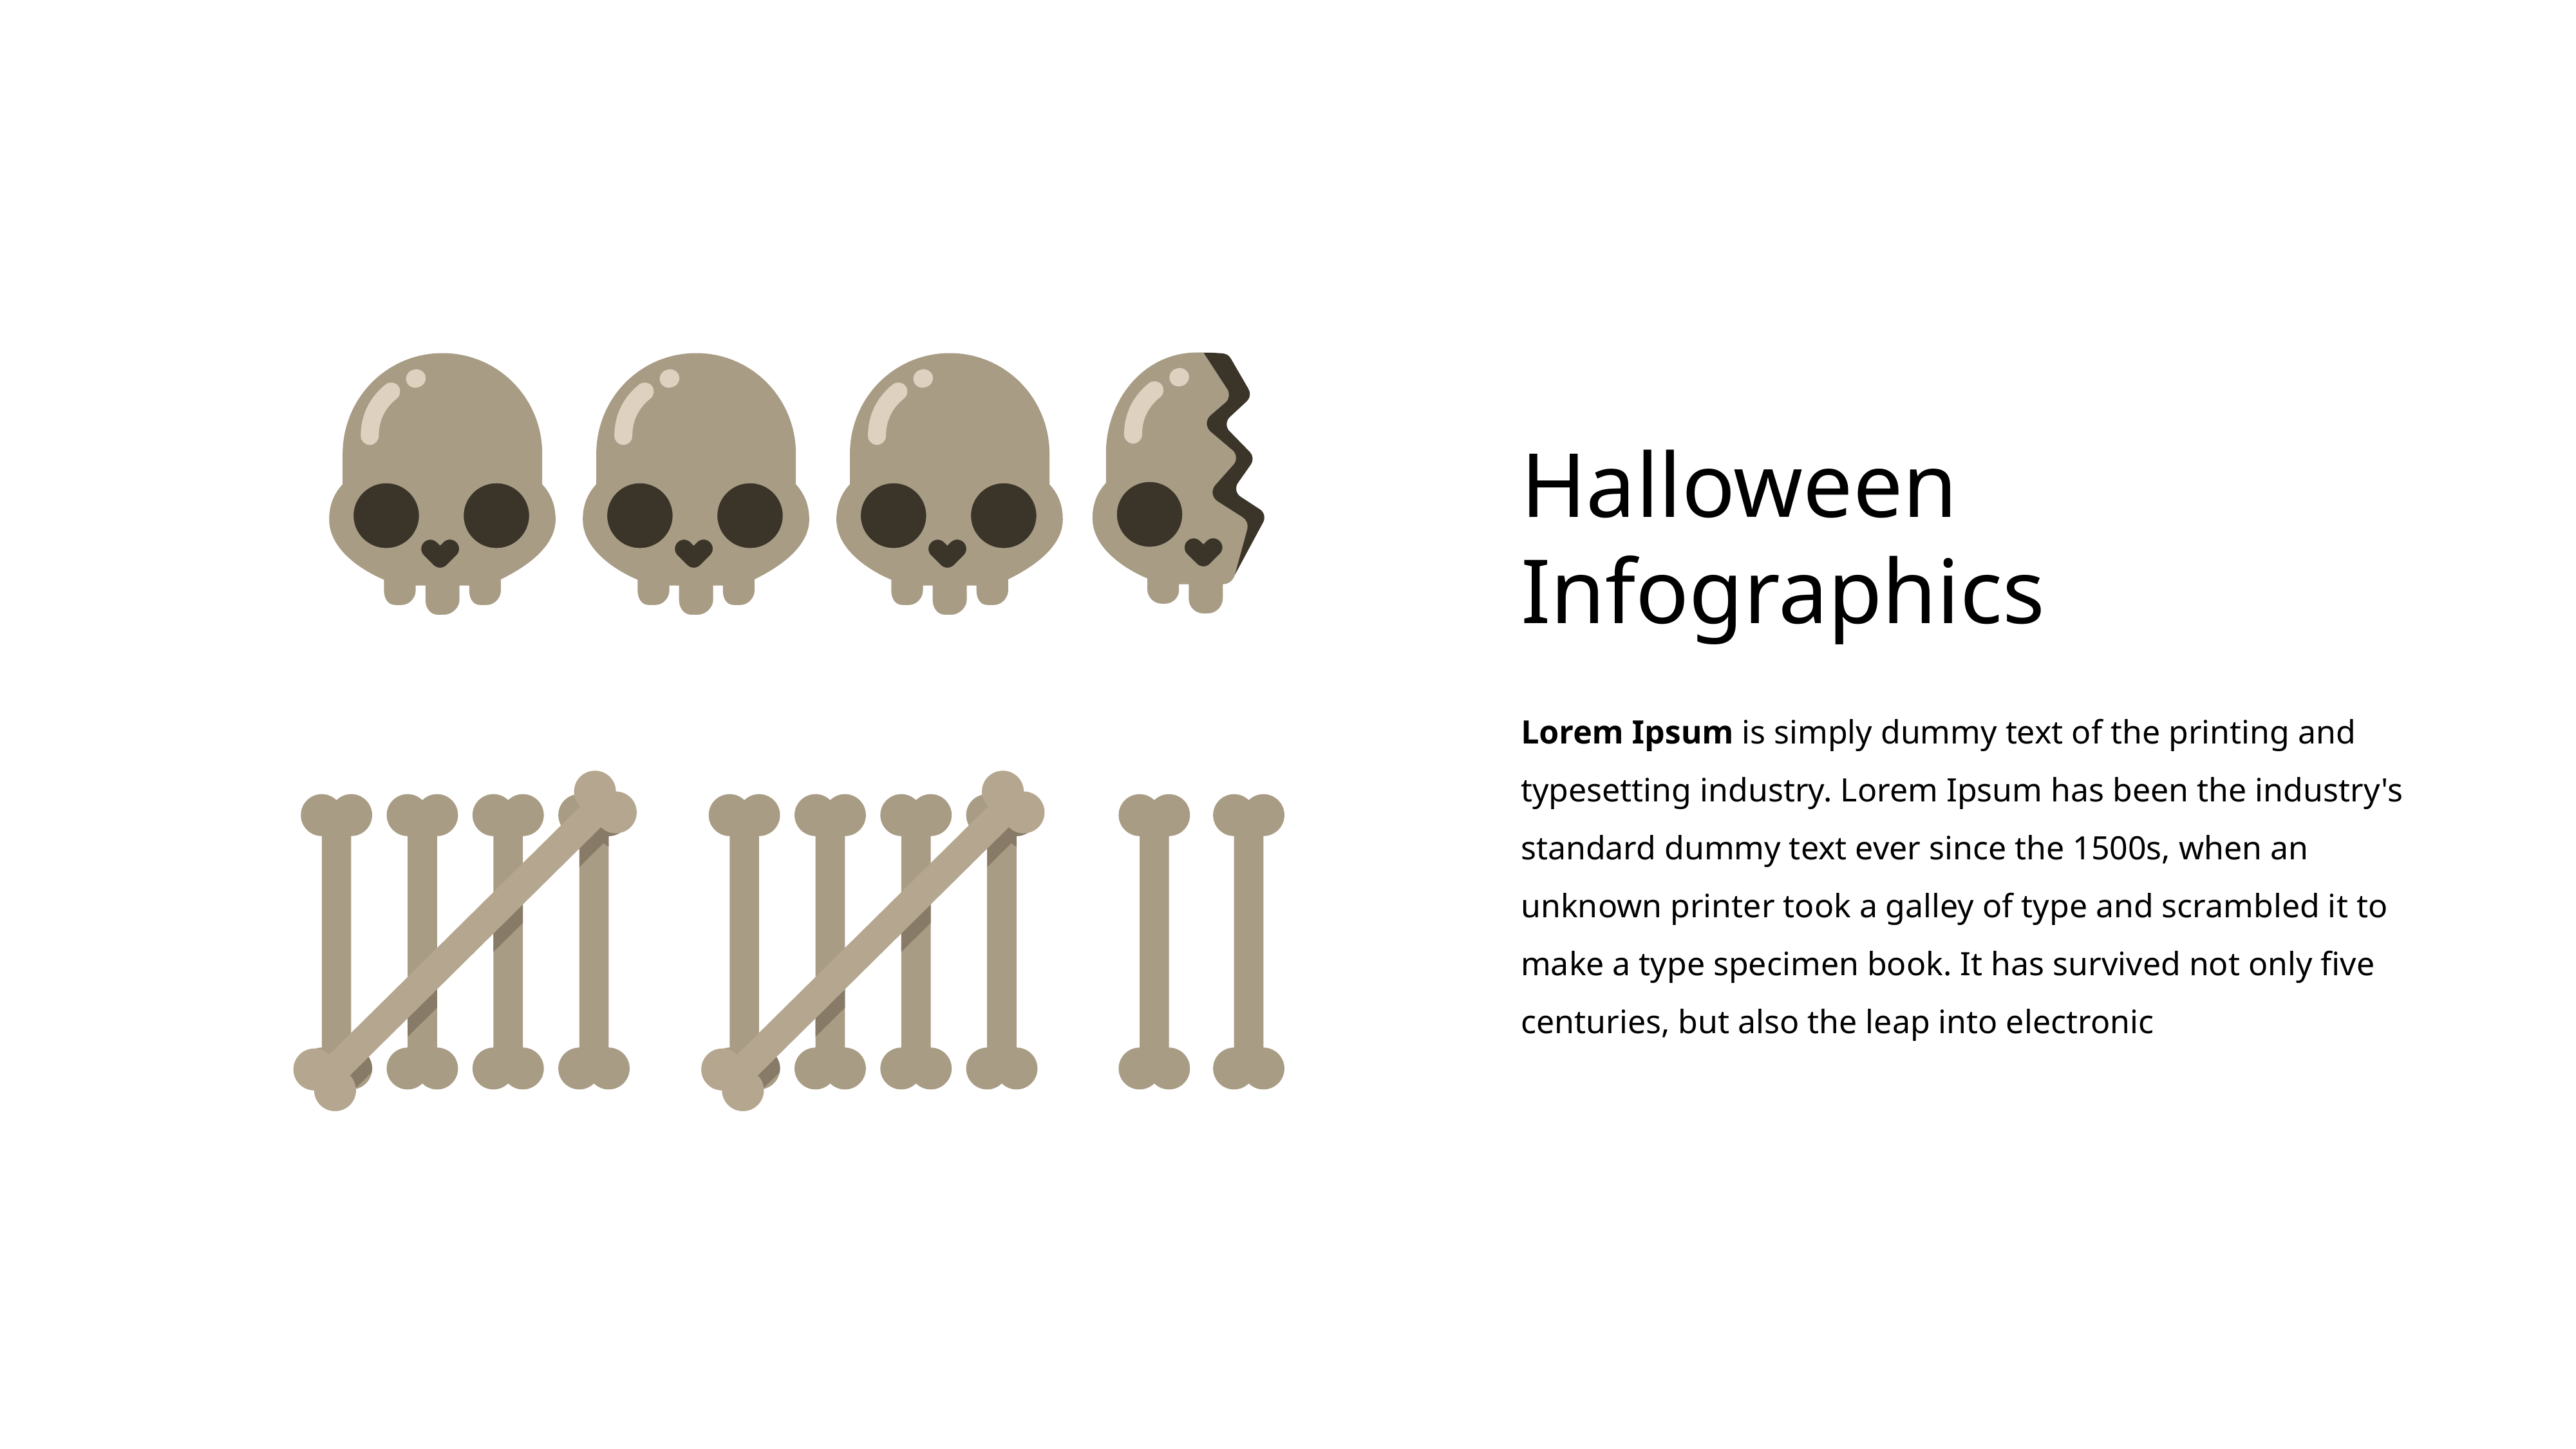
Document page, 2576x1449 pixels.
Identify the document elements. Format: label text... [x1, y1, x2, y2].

text_box Halloween Infographics [1511, 424, 2502, 646]
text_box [328, 351, 1265, 615]
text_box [292, 769, 1285, 1112]
text_box Lorem Ipsum is simply dummy text of the printing and typesetting industry. Lorem Ipsum has been the industry's standard dummy text ever since the 1500s, when an unknown printer took a galley of type and scrambled it to make a type specimen book. It has survived not only five centuries, but also the leap into electronic [1511, 687, 2427, 1045]
